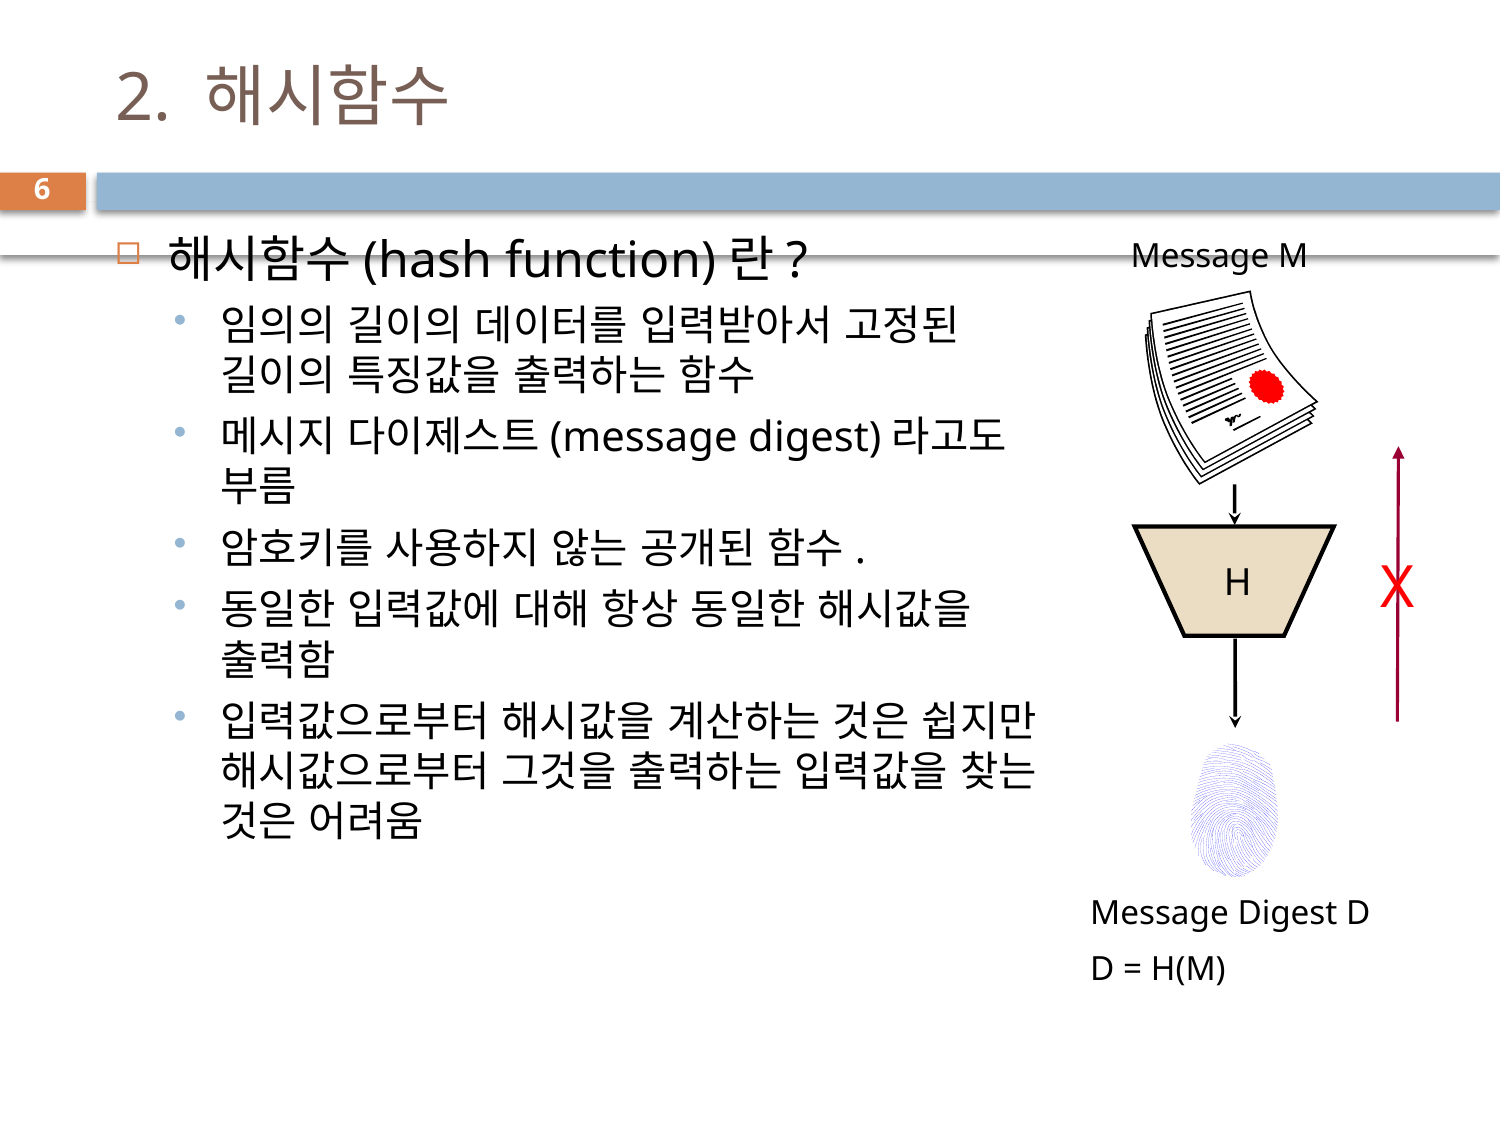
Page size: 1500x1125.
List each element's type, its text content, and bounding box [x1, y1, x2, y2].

text_box [1228, 512, 1241, 525]
text_box Message Digest D D = H(M) [1090, 891, 1372, 988]
slide_number 6 [0, 170, 87, 211]
text_box [1134, 526, 1334, 636]
text_box H [1223, 558, 1252, 604]
list 해시함수(hash function)란? 임의의 길이의 데이터를 입력받아서 고정된 길이의 특징값을 출력하는 함수 메시지 다이제스트(message digest)라고도 부름 암호키를 사용하지 않는 공개된 함수. 동일한 입력값에 대해 항상 동일한 해시값을 출력함 입력값으로부터 해시값을 계산하는 것은 쉽지만 해시값으로부터 그것을 출력하는 입력값을 찾는 것은 어려움 [100, 219, 1058, 1047]
text_box [1228, 715, 1242, 729]
title 2. 해시함수 [100, 37, 1438, 149]
text_box [1392, 446, 1405, 549]
text_box Message M [1130, 234, 1309, 275]
picture [1186, 736, 1283, 885]
text_box X [1380, 549, 1415, 620]
picture [1144, 289, 1319, 486]
